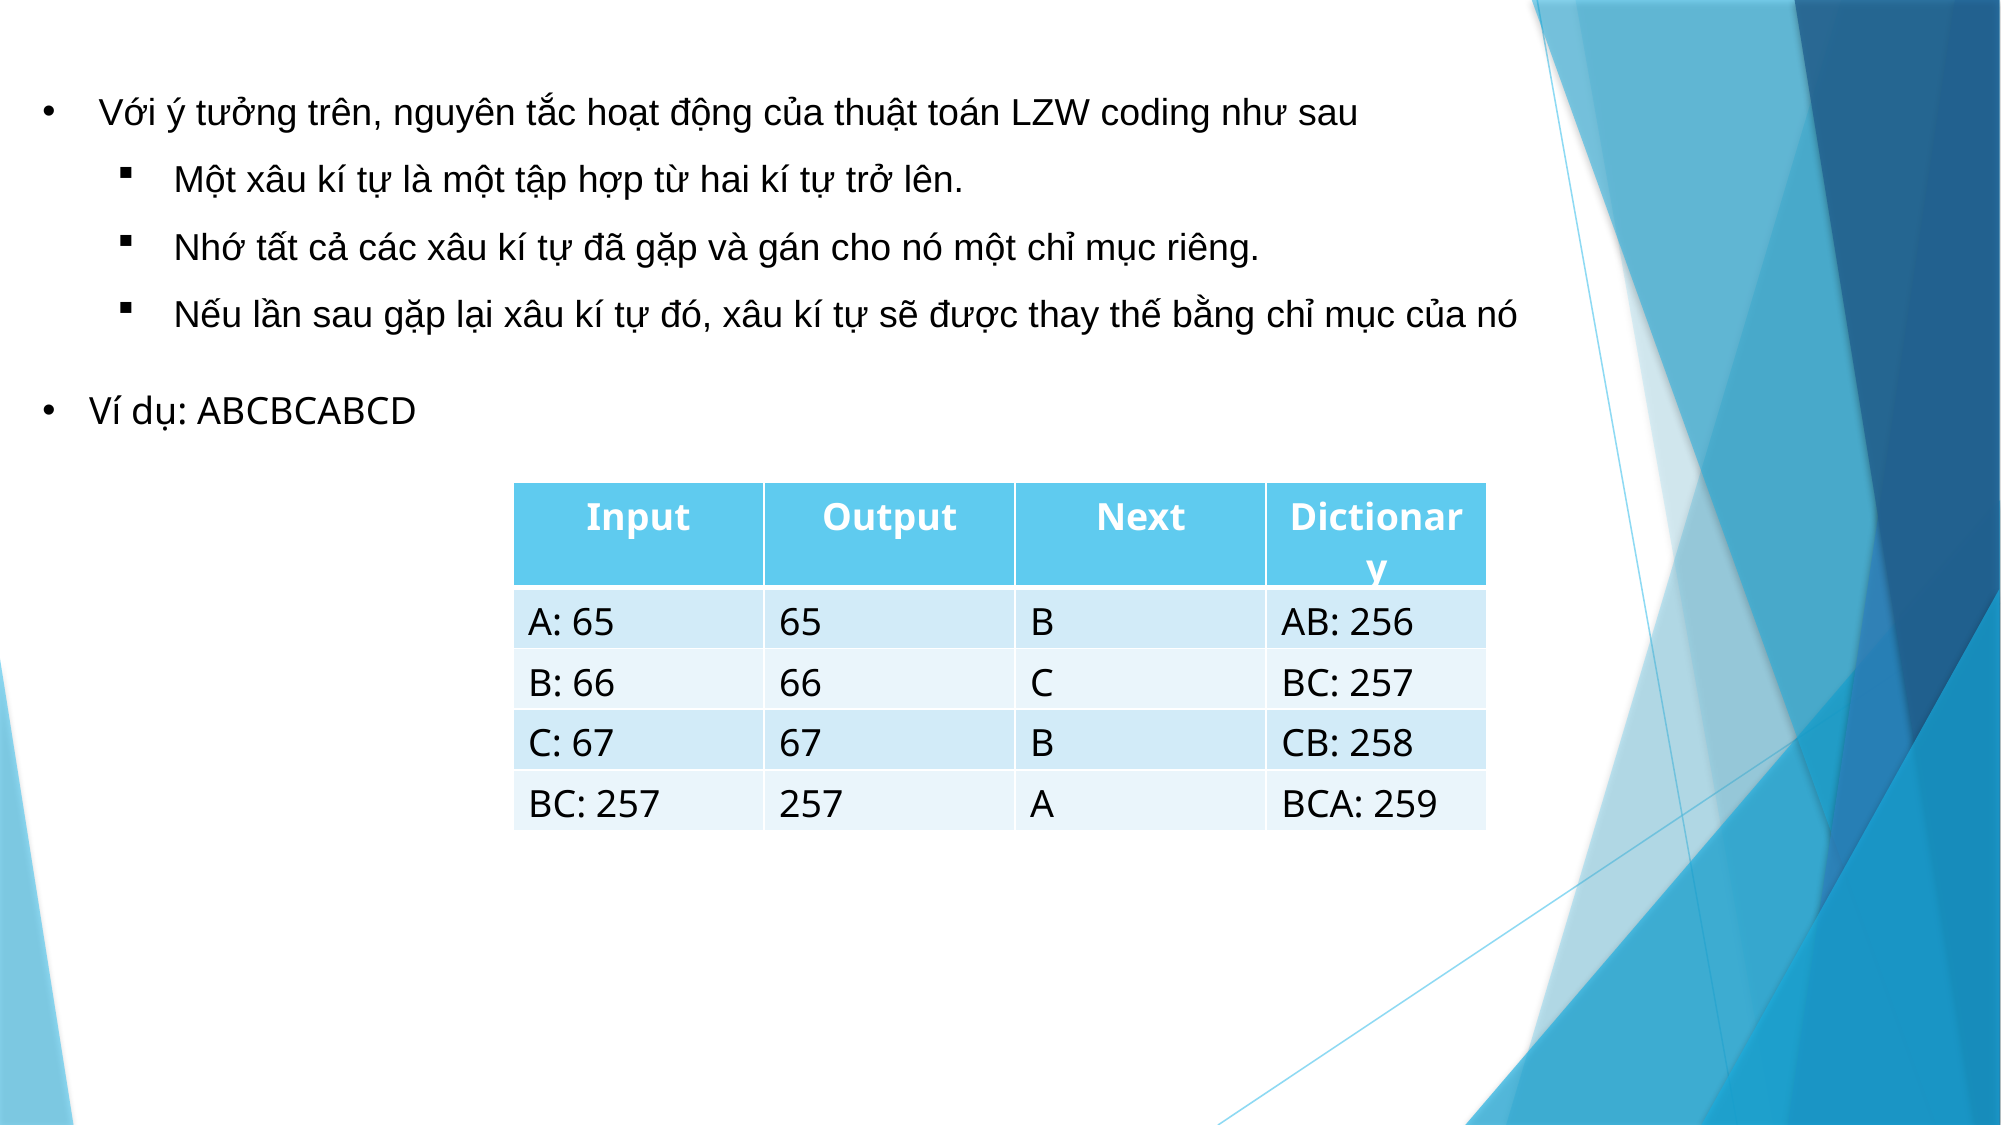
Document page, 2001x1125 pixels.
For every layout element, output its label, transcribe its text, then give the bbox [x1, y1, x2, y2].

table_cell B [1016, 710, 1265, 769]
table_cell C: 67 [514, 710, 763, 769]
table_cell AB: 256 [1267, 590, 1486, 648]
table_header Next [1016, 483, 1265, 585]
table_cell A: 65 [514, 590, 763, 648]
table_cell B [1016, 590, 1265, 648]
table_cell 257 [765, 771, 1014, 830]
text_box Với ý tưởng trên, nguyên tắc hoạt động của thuật toán LZW coding như sau Một xâu kí tự là một tập hợp từ hai kí tự trở lên. Nhớ tất cả các xâu kí tự đã gặp và gán cho nó một chỉ mục riêng. Nếu lần sau gặp lại xâu kí tự đó, xâu kí tự sẽ được thay thế bằng chỉ mục của nó [27, 57, 1819, 343]
table_cell BC: 257 [1267, 649, 1486, 708]
table_cell C [1016, 649, 1265, 708]
table_header Dictionary [1267, 483, 1486, 585]
table_cell 66 [765, 649, 1014, 708]
table_cell 65 [765, 590, 1014, 648]
table_header Input [514, 483, 763, 585]
table_cell BCA: 259 [1267, 771, 1486, 830]
table_cell B: 66 [514, 649, 763, 708]
table_cell 67 [765, 710, 1014, 769]
text_box Ví dụ: ABCBCABCD [27, 379, 725, 440]
table_cell A [1016, 771, 1265, 830]
table_cell BC: 257 [514, 771, 763, 830]
table_header Output [765, 483, 1014, 585]
table_cell CB: 258 [1267, 710, 1486, 769]
